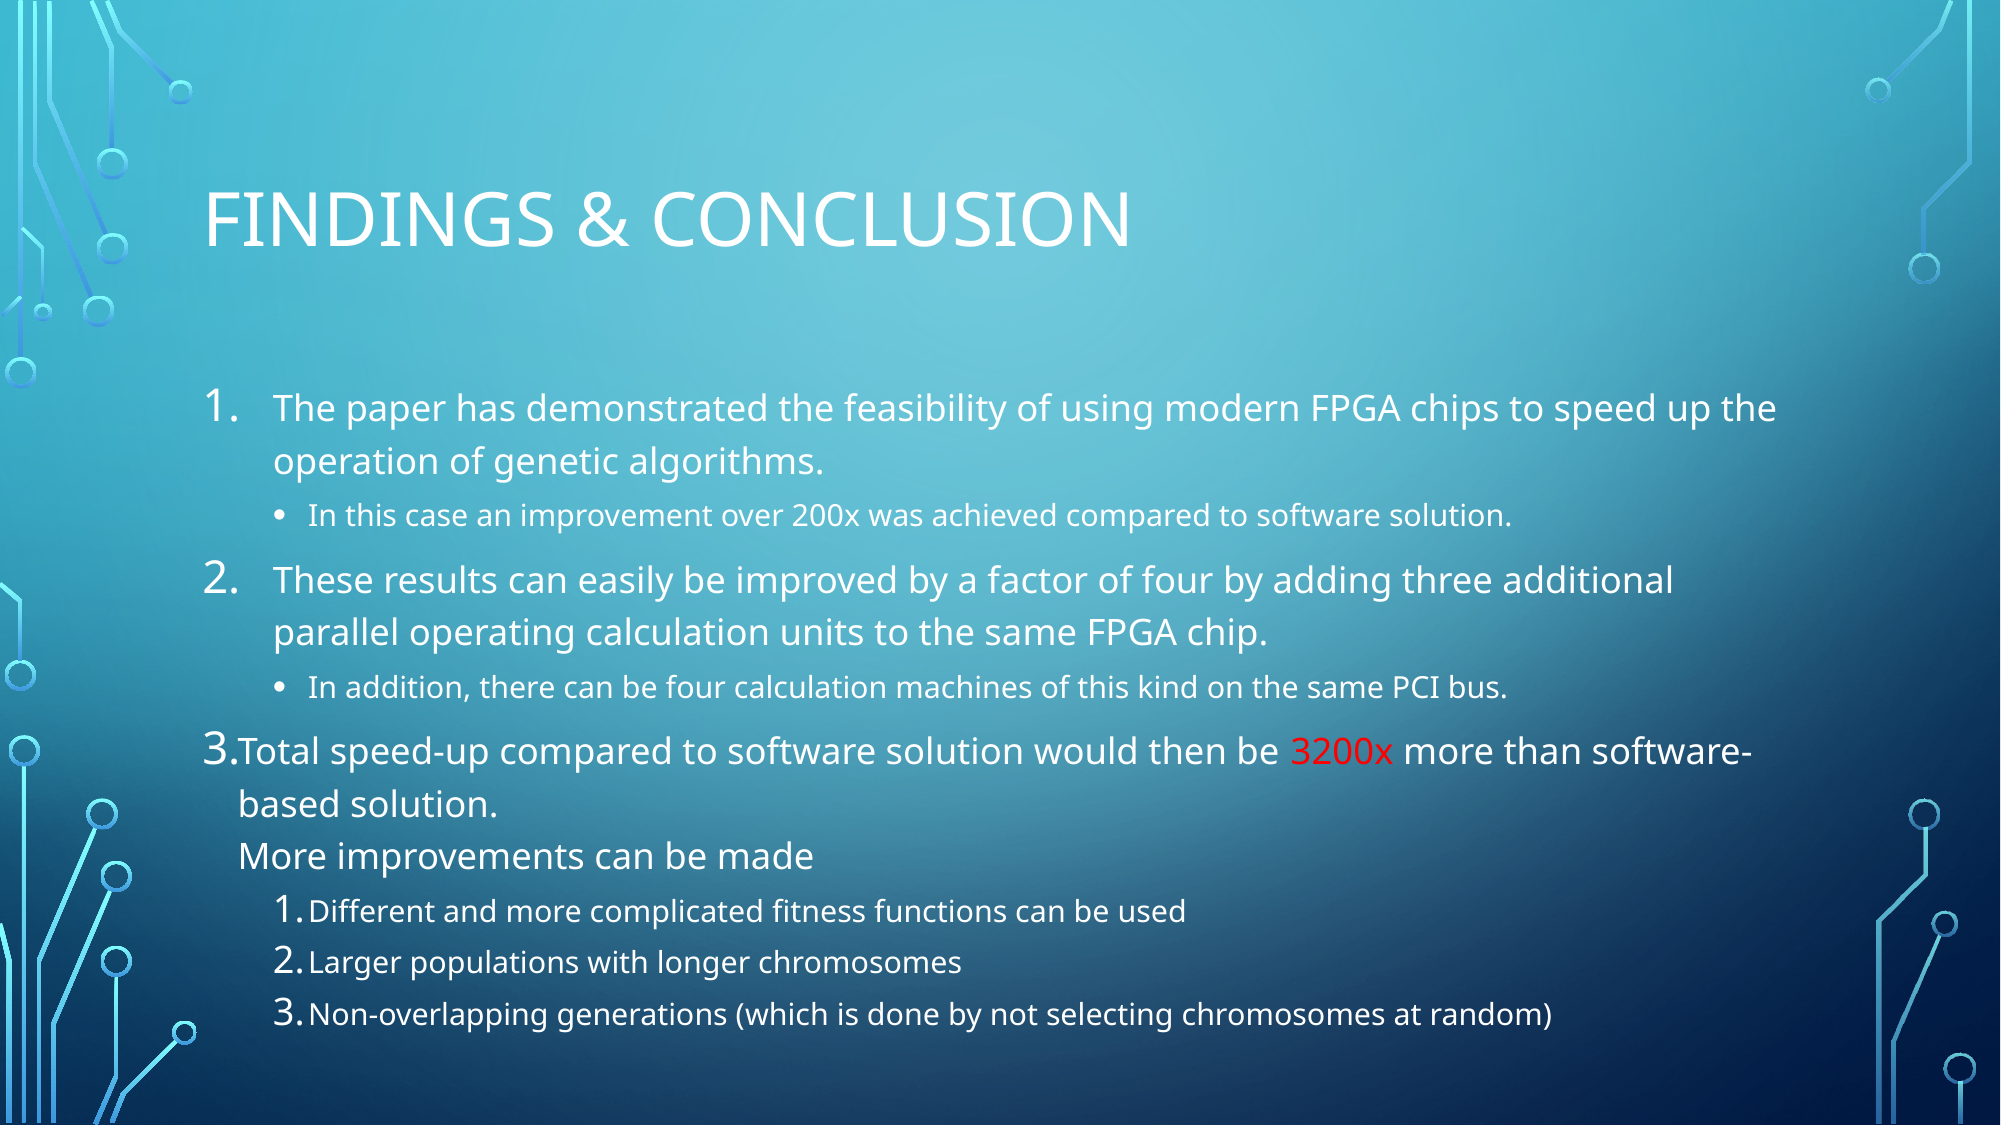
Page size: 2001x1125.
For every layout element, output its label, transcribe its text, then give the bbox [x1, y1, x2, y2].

title Findings & Conclusion [187, 101, 1813, 344]
list The paper has demonstrated the feasibility of using modern FPGA chips to speed up the operation of genetic algorithms. In this case an improvement over 200x was achieved compared to software solution. These results can easily be improved by a factor of four by adding three additional parallel operating calculation units to the same FPGA chip. In addition, there can be four calculation machines of this kind on the same PCI bus. Total speed-up compared to software solution would then be 3200x more than software-based solution. More improvements can be made Different and more complicated fitness functions can be used Larger populations with longer chromosomes Non-overlapping generations (which is done by not selecting chromosomes at random) [187, 369, 1813, 1040]
